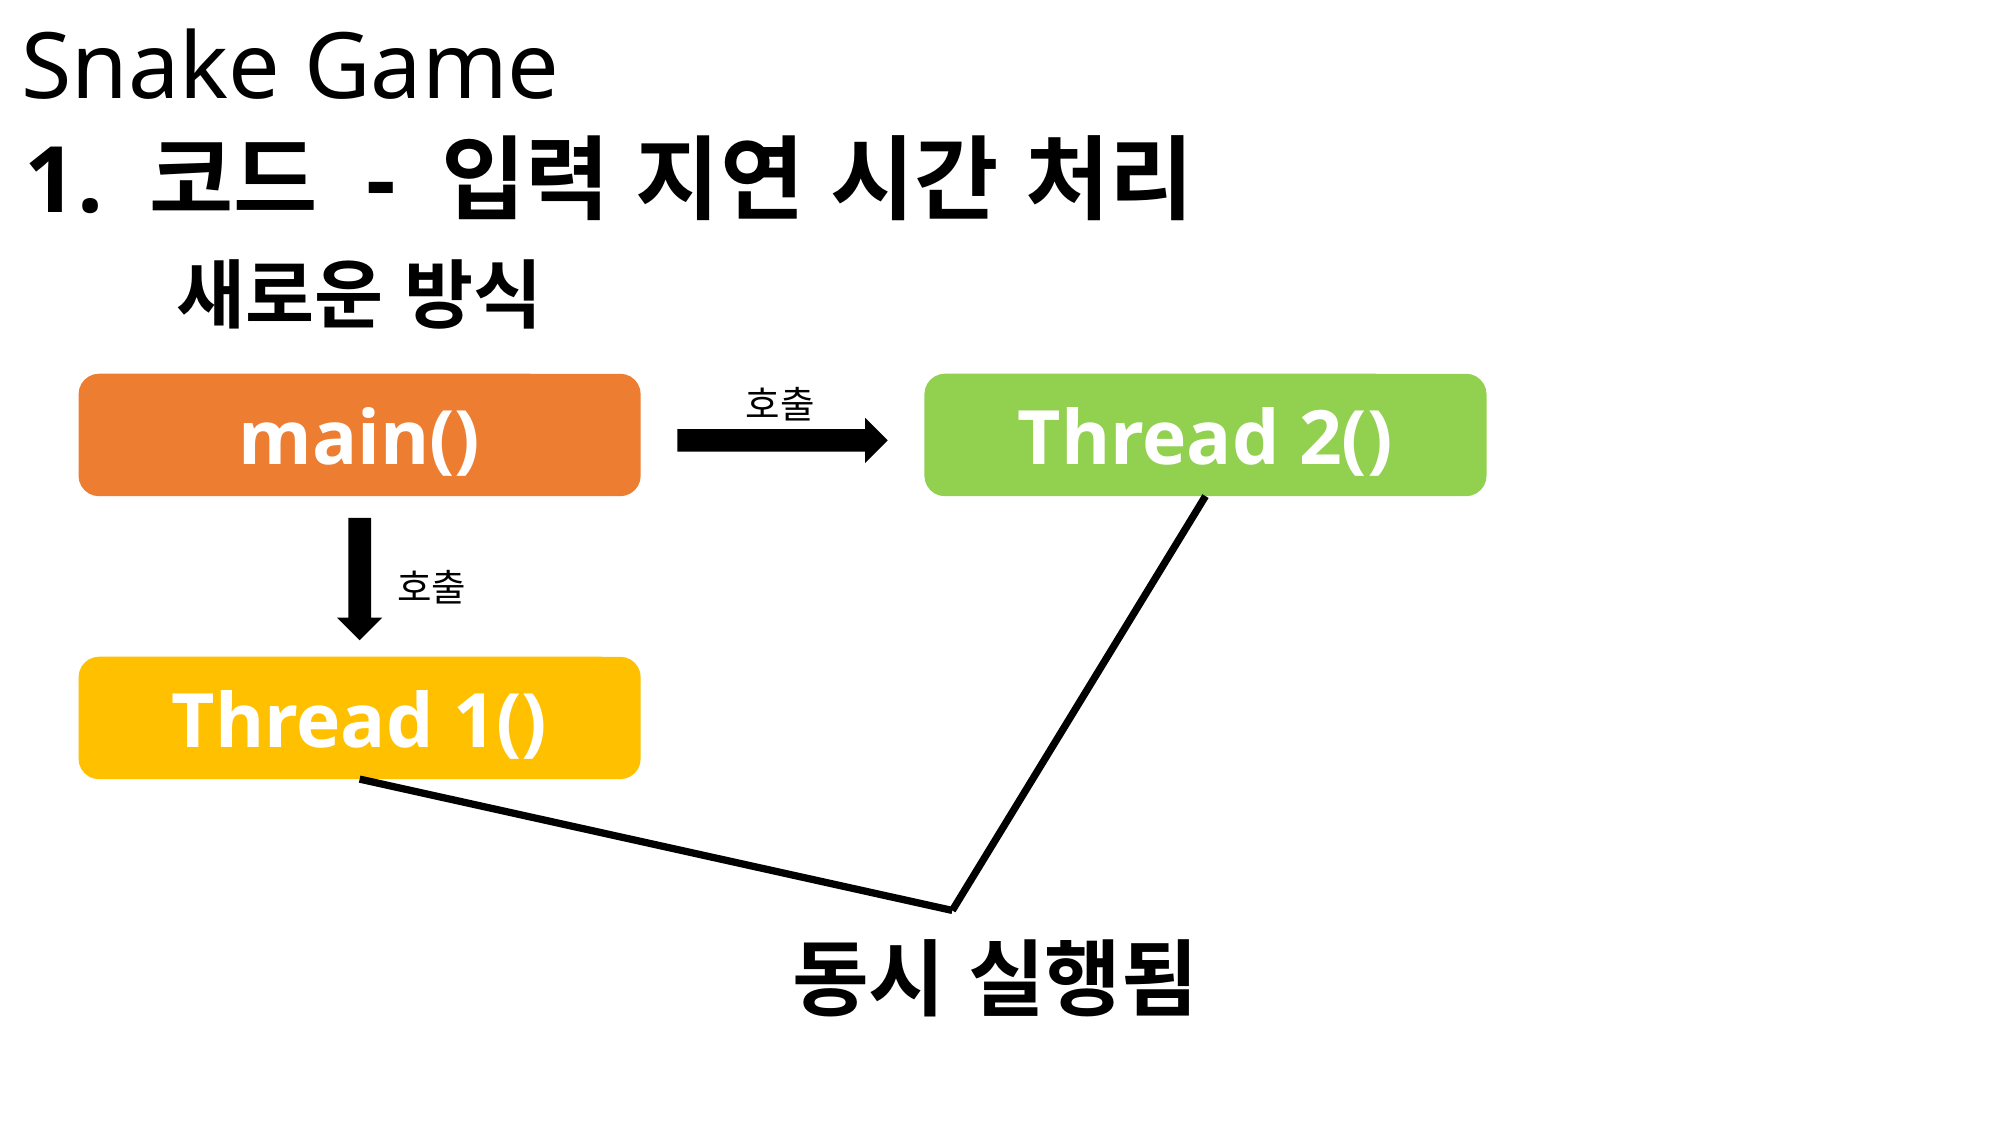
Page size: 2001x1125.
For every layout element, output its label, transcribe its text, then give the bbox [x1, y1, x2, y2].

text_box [359, 779, 952, 911]
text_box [952, 496, 1206, 911]
text_box 동시 실행됨 [777, 918, 1213, 1034]
text_box [334, 516, 385, 642]
text_box 1. 코드 - 입력 지연 시간 처리 [10, 113, 1210, 239]
text_box 호출 [730, 373, 830, 434]
text_box Snake Game [6, 0, 575, 125]
text_box main() [77, 372, 642, 498]
text_box 새로운 방식 [161, 240, 558, 345]
text_box Thread 2() [923, 372, 1488, 498]
text_box Thread 1() [77, 655, 642, 781]
text_box [676, 415, 890, 466]
text_box 호출 [382, 556, 482, 617]
